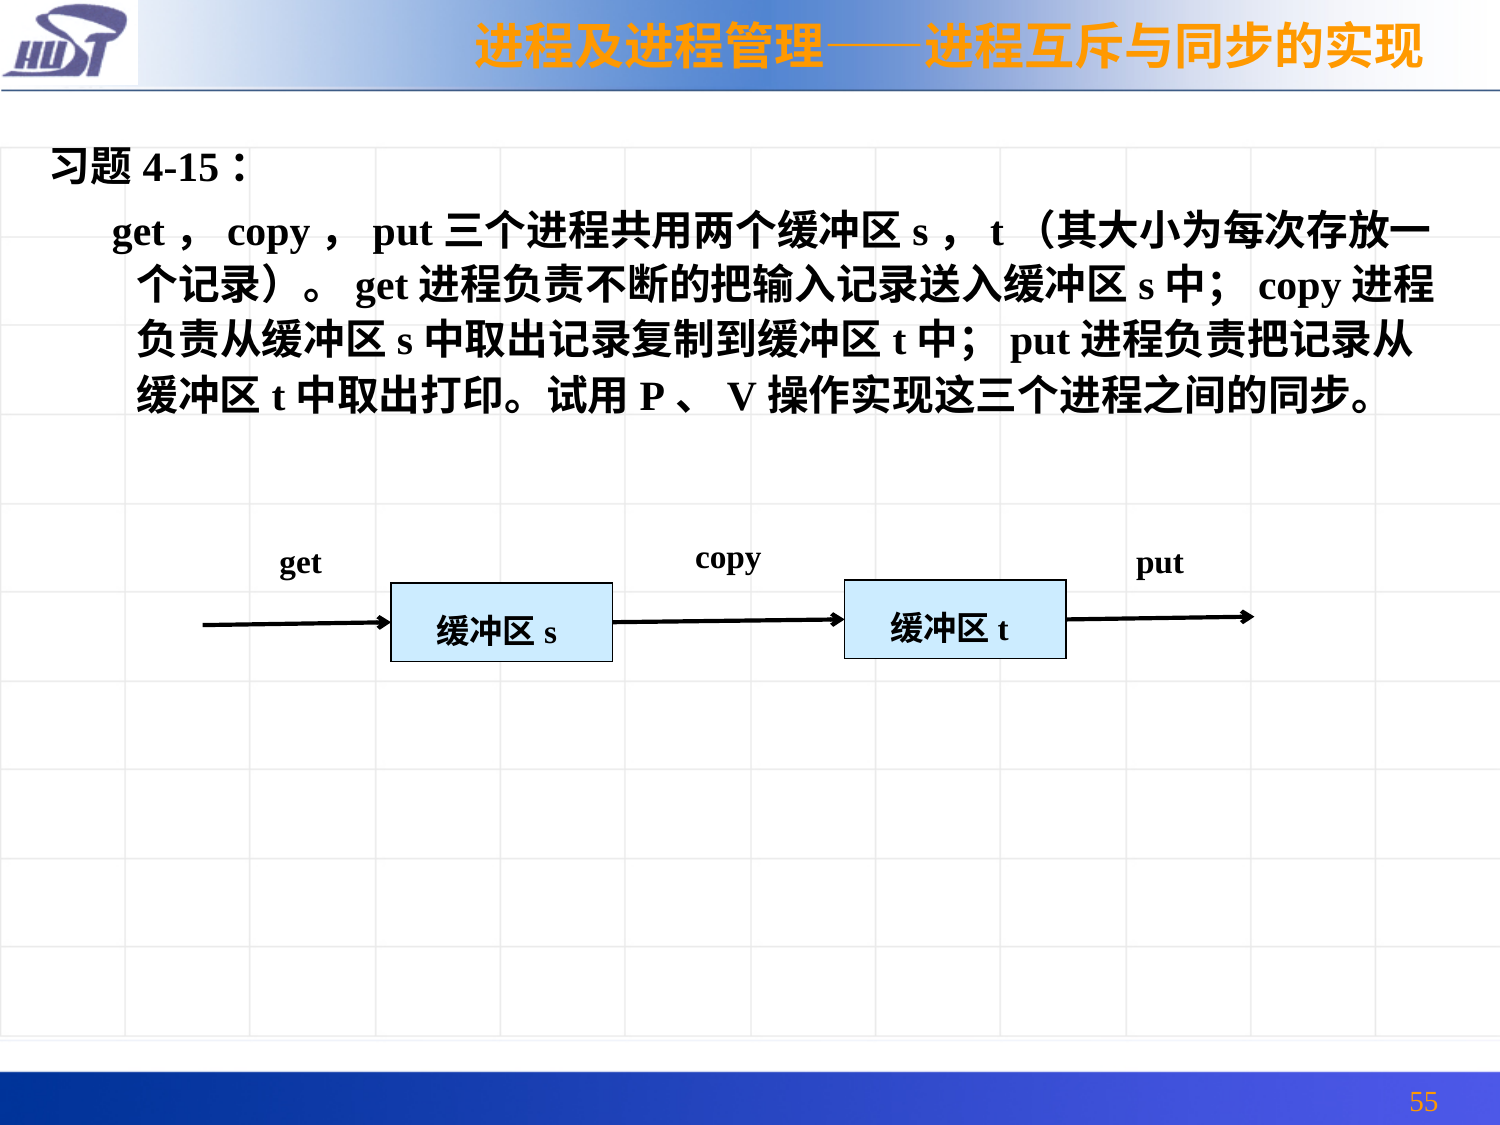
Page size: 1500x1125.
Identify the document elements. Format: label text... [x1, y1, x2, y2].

text_box 55 [1393, 1067, 1455, 1125]
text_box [202, 527, 1255, 662]
text_box 习题4-15： get，copy，put三个进程共用两个缓冲区s，t（其大小为每次存放一个记录）。get进程负责不断的把输入记录送入缓冲区s中；copy进程负责从缓冲区s中取出记录复制到缓冲区t中；put进程负责把记录从缓冲区t中取出打印。试用P、V操作实现这三个进程之间的同步。 [34, 127, 1455, 477]
picture [0, 0, 1500, 1125]
text_box 进程及进程管理——进程互斥与同步的实现 [62, 13, 1440, 83]
